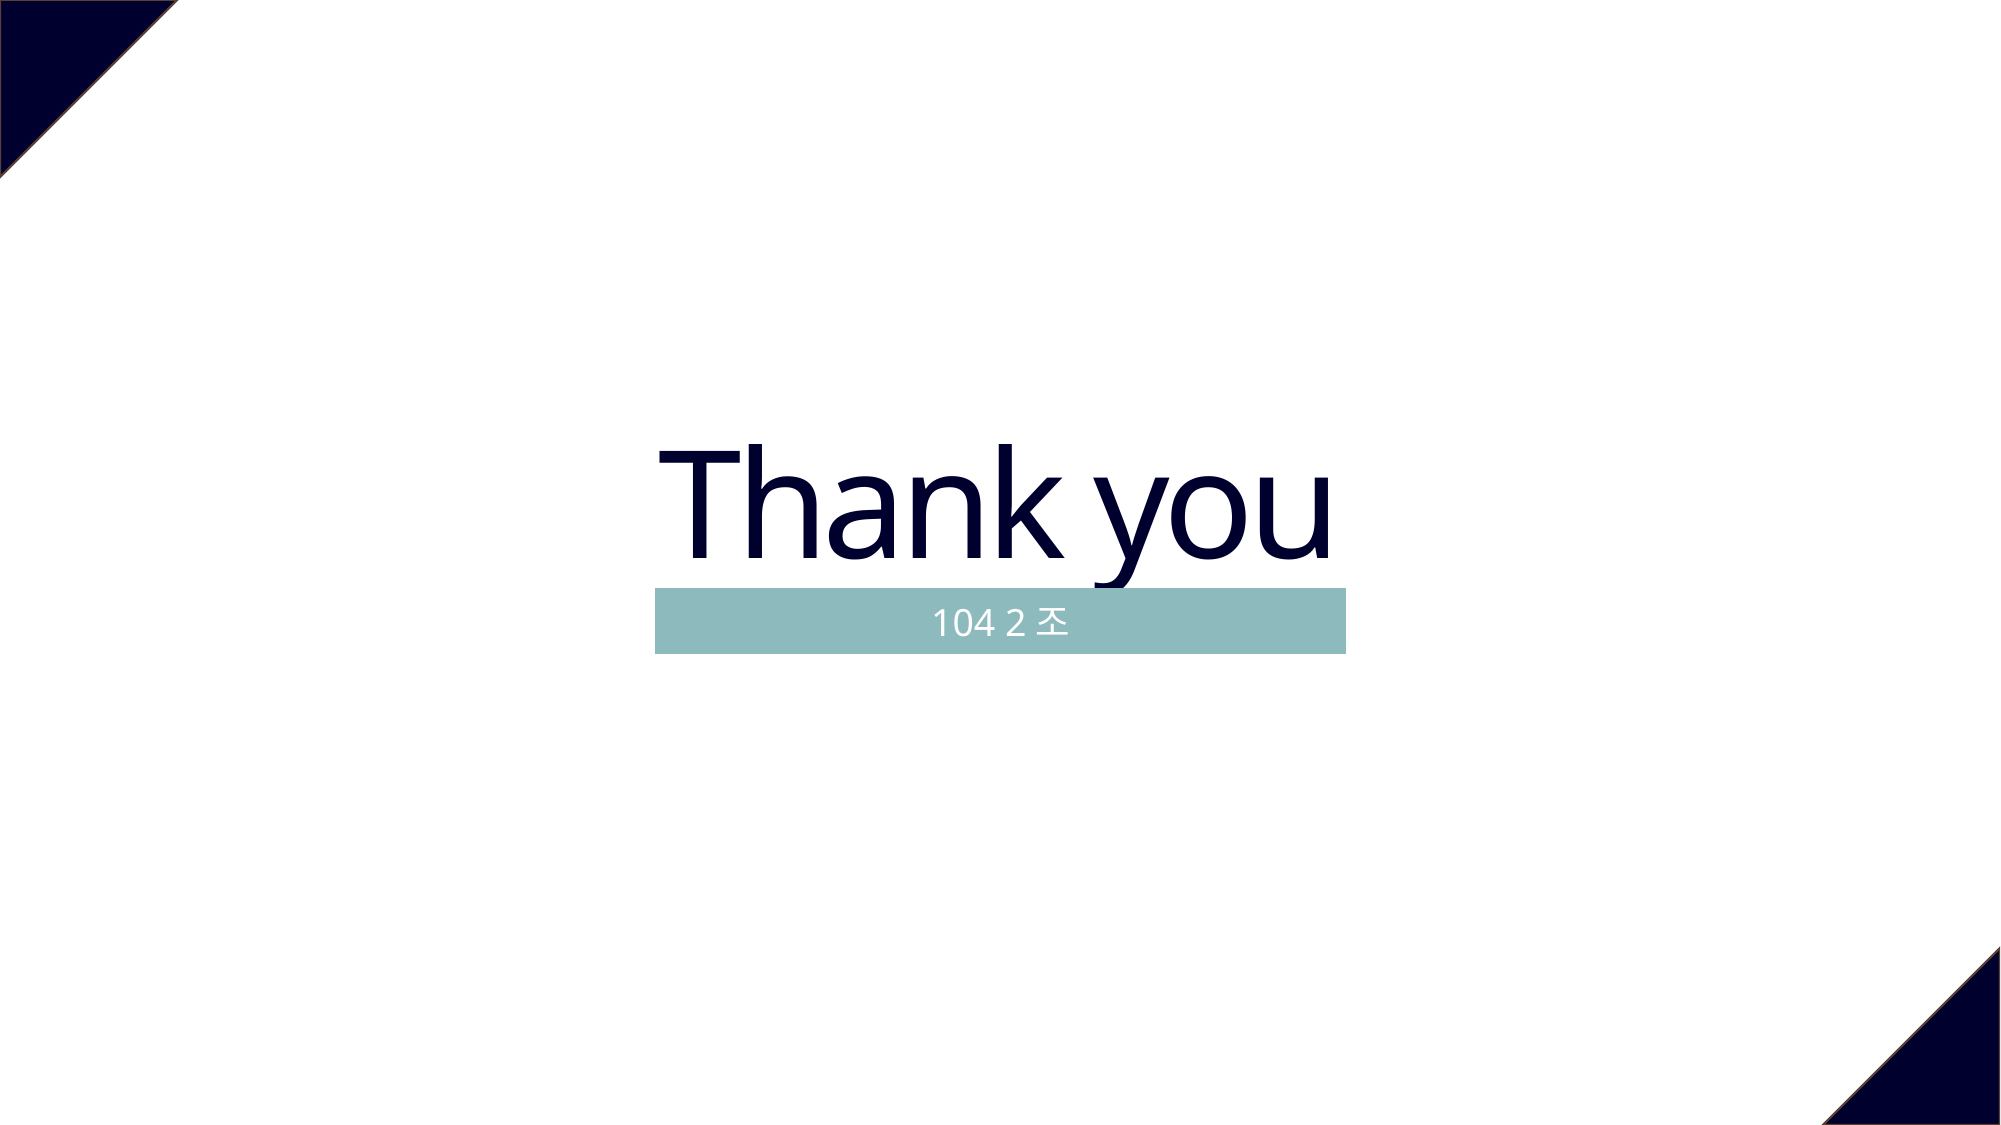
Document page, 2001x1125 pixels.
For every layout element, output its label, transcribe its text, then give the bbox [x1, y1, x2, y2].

text_box 104 2조 [655, 588, 1346, 654]
text_box Thank you [643, 401, 1356, 597]
